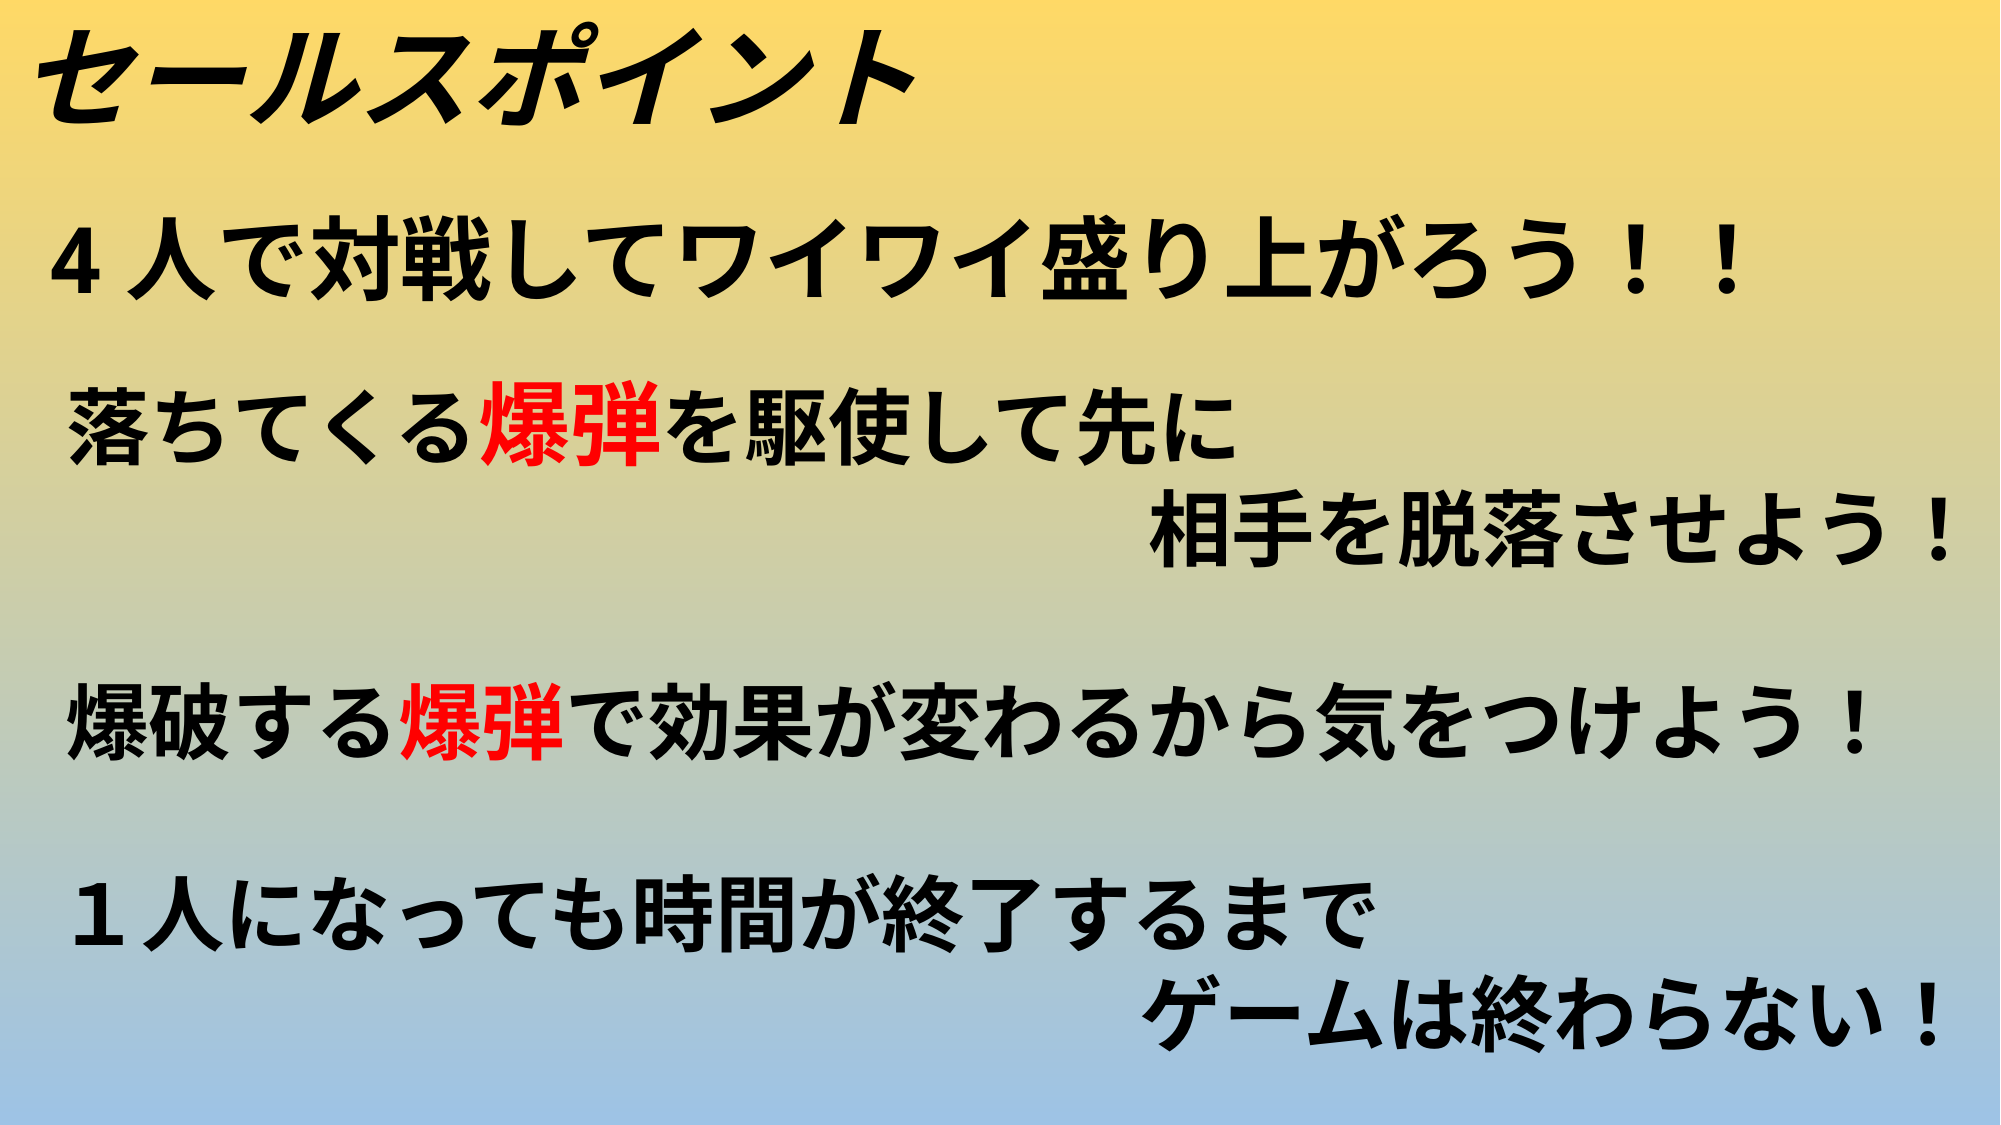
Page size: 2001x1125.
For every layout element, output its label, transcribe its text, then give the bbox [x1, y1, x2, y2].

text_box 4人で対戦してワイワイ盛り上がろう！！ [34, 194, 1790, 320]
text_box 爆破する爆弾で効果が変わるから気をつけよう！ [50, 662, 1913, 778]
text_box 落ちてくる爆弾を駆使して先に 相手を脱落させよう！ [51, 359, 1996, 585]
text_box １人になっても時間が終了するまで ゲームは終わらない！ [43, 854, 1986, 1070]
text_box セールスポイント [4, 0, 935, 150]
